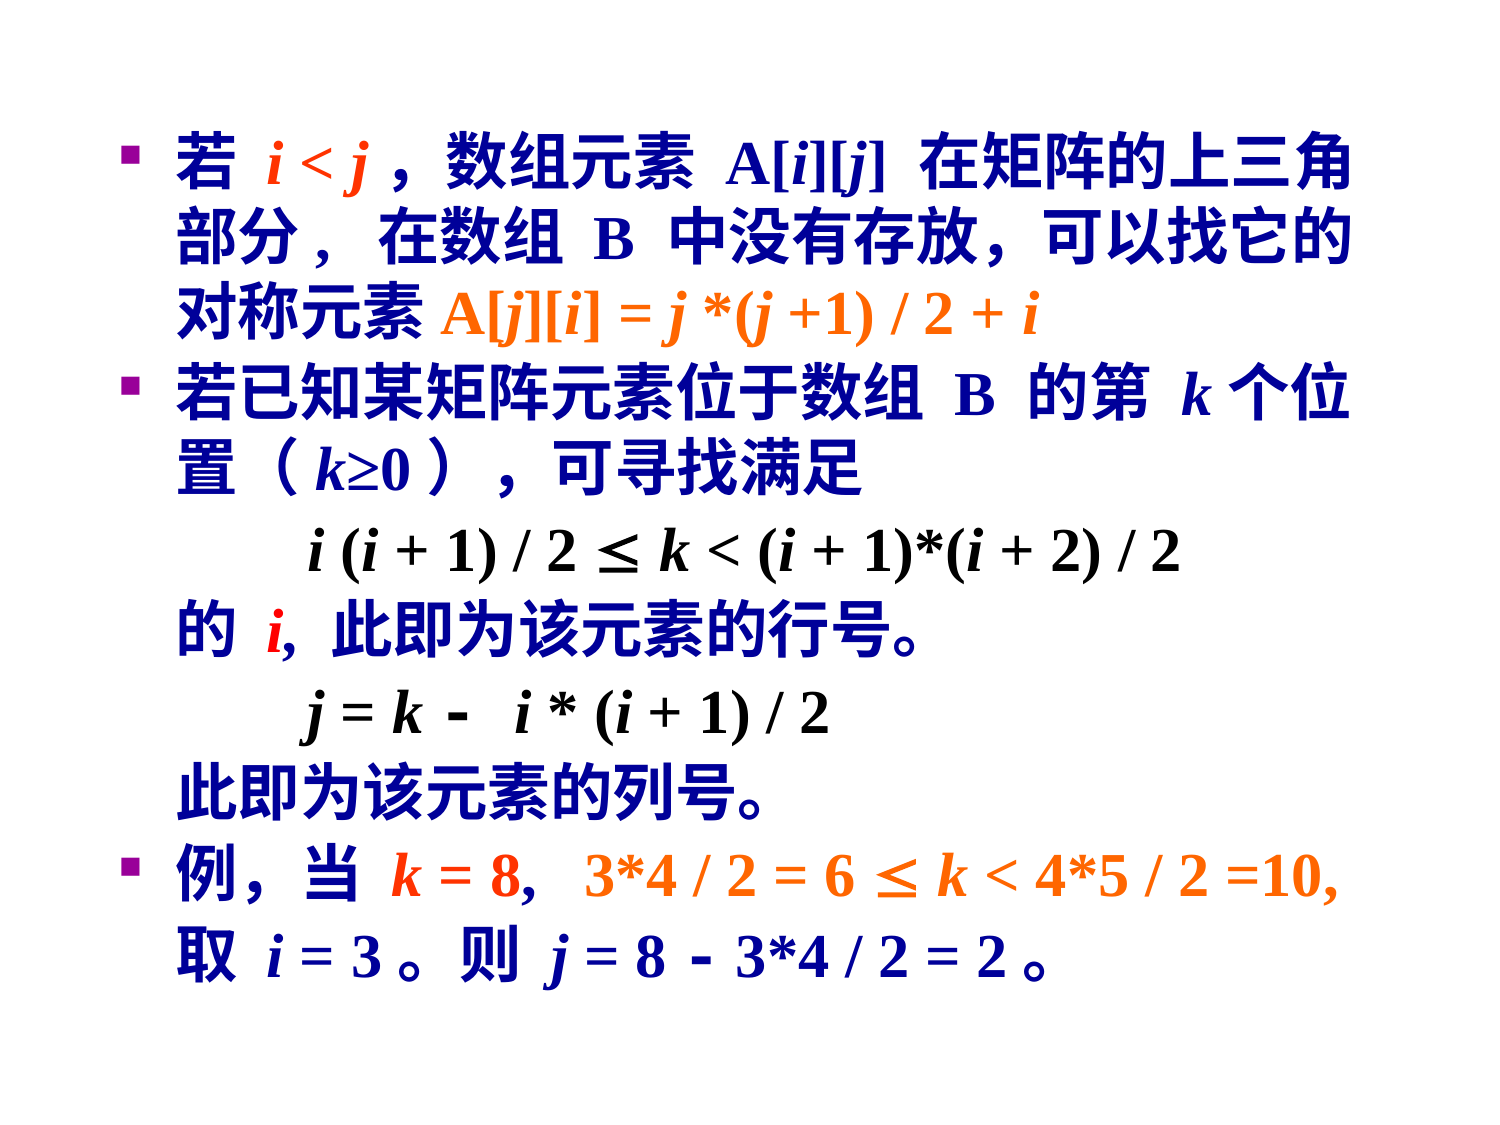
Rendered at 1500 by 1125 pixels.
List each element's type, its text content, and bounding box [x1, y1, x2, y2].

text_box 若 i < j，数组元素 A[i][j] 在矩阵的上三角部分, 在数组 B 中没有存放，可以找它的对称元素A[j][i] = j *(j +1) / 2 + i 若已知某矩阵元素位于数组 B 的第 k个位置（k≥0），可寻找满足 i (i + 1) / 2  k < (i + 1)*(i + 2) / 2 的 i, 此即为该元素的行号。 j = k - i * (i + 1) / 2 此即为该元素的列号。 例，当 k = 8, 3*4 / 2 = 6  k < 4*5 / 2 =10, 取 i = 3。则 j = 8 - 3*4 / 2 = 2。 [104, 114, 1417, 998]
